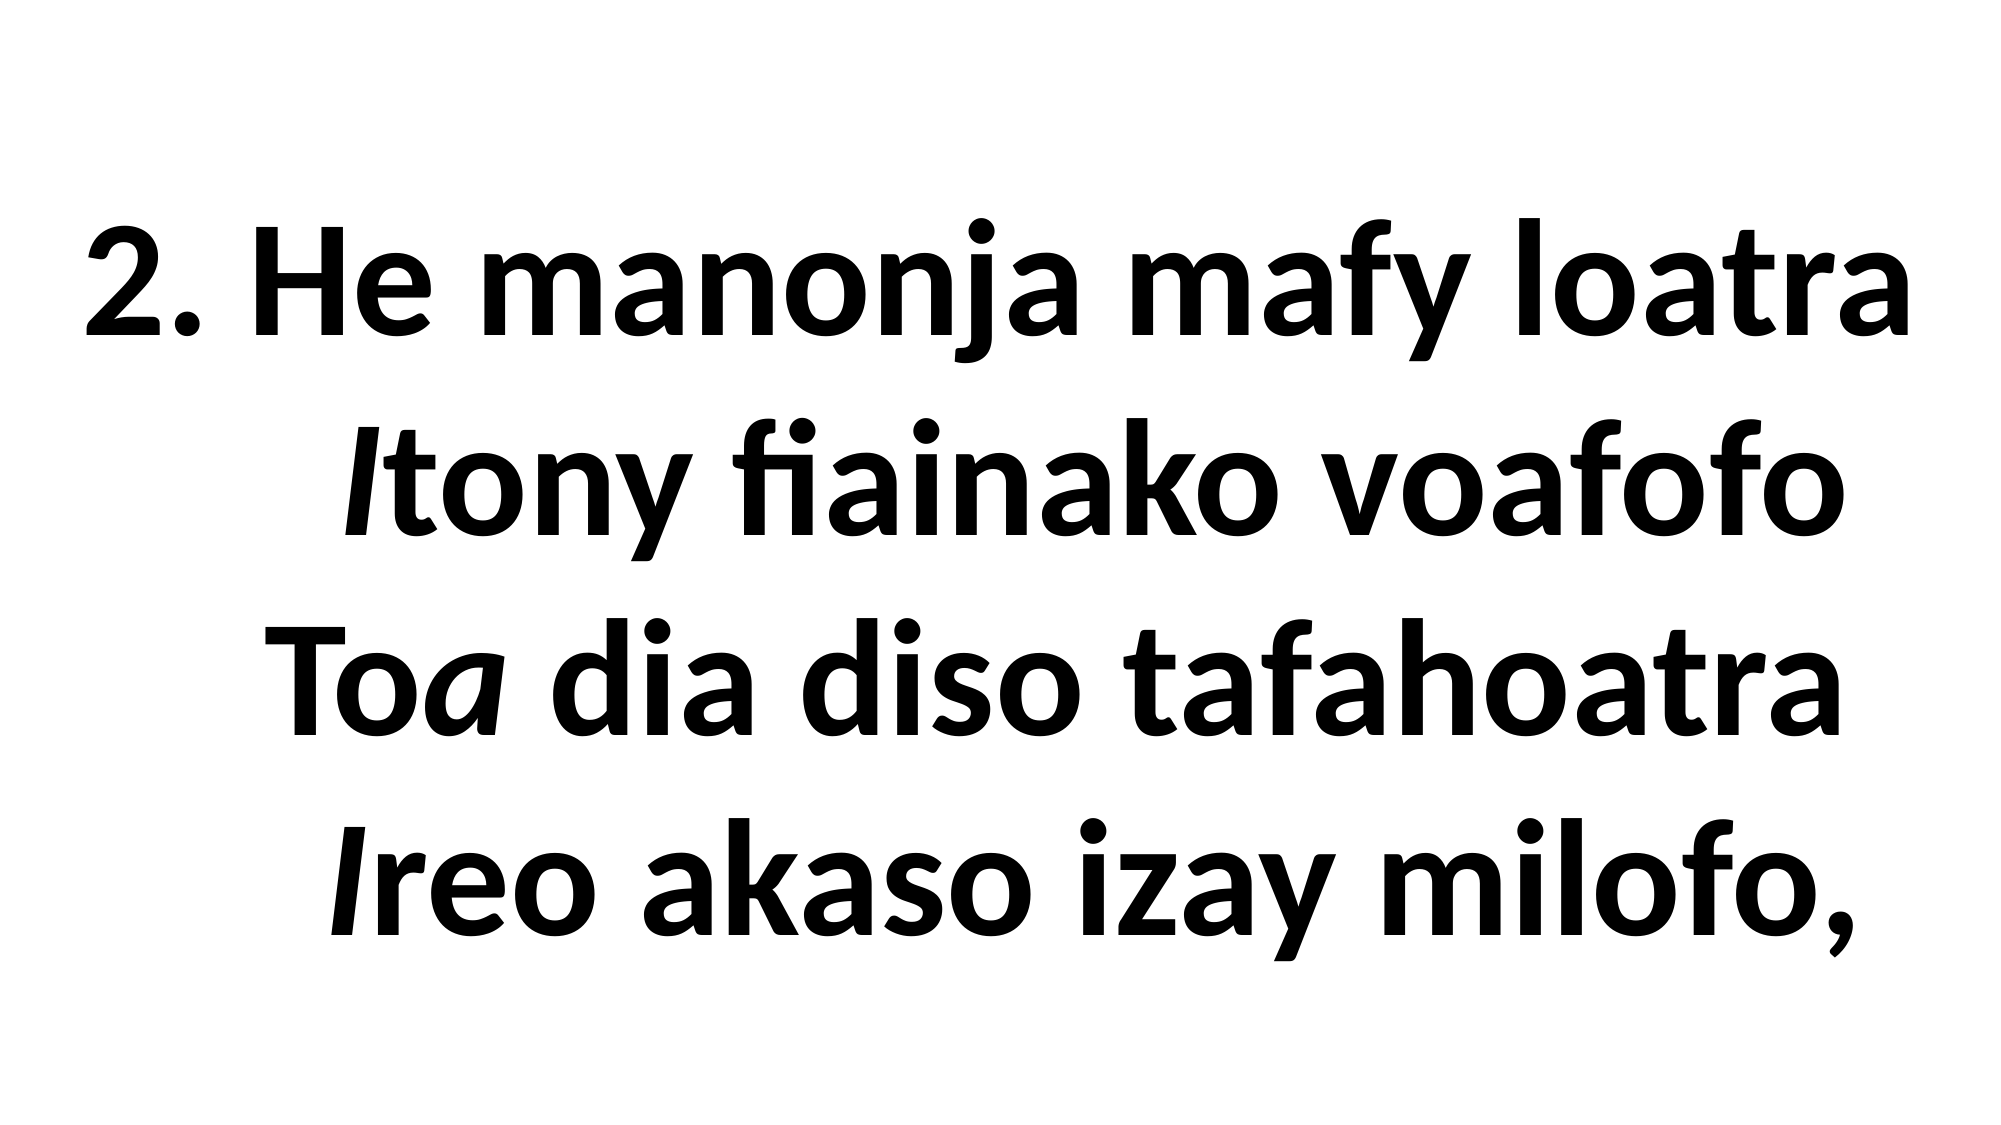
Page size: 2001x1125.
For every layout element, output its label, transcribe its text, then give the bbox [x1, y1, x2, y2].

text_box 2. He manonja mafy loatra Itony fiainako voafofo Toa dia diso tafahoatra Ireo akaso izay milofo, [0, 161, 2000, 977]
